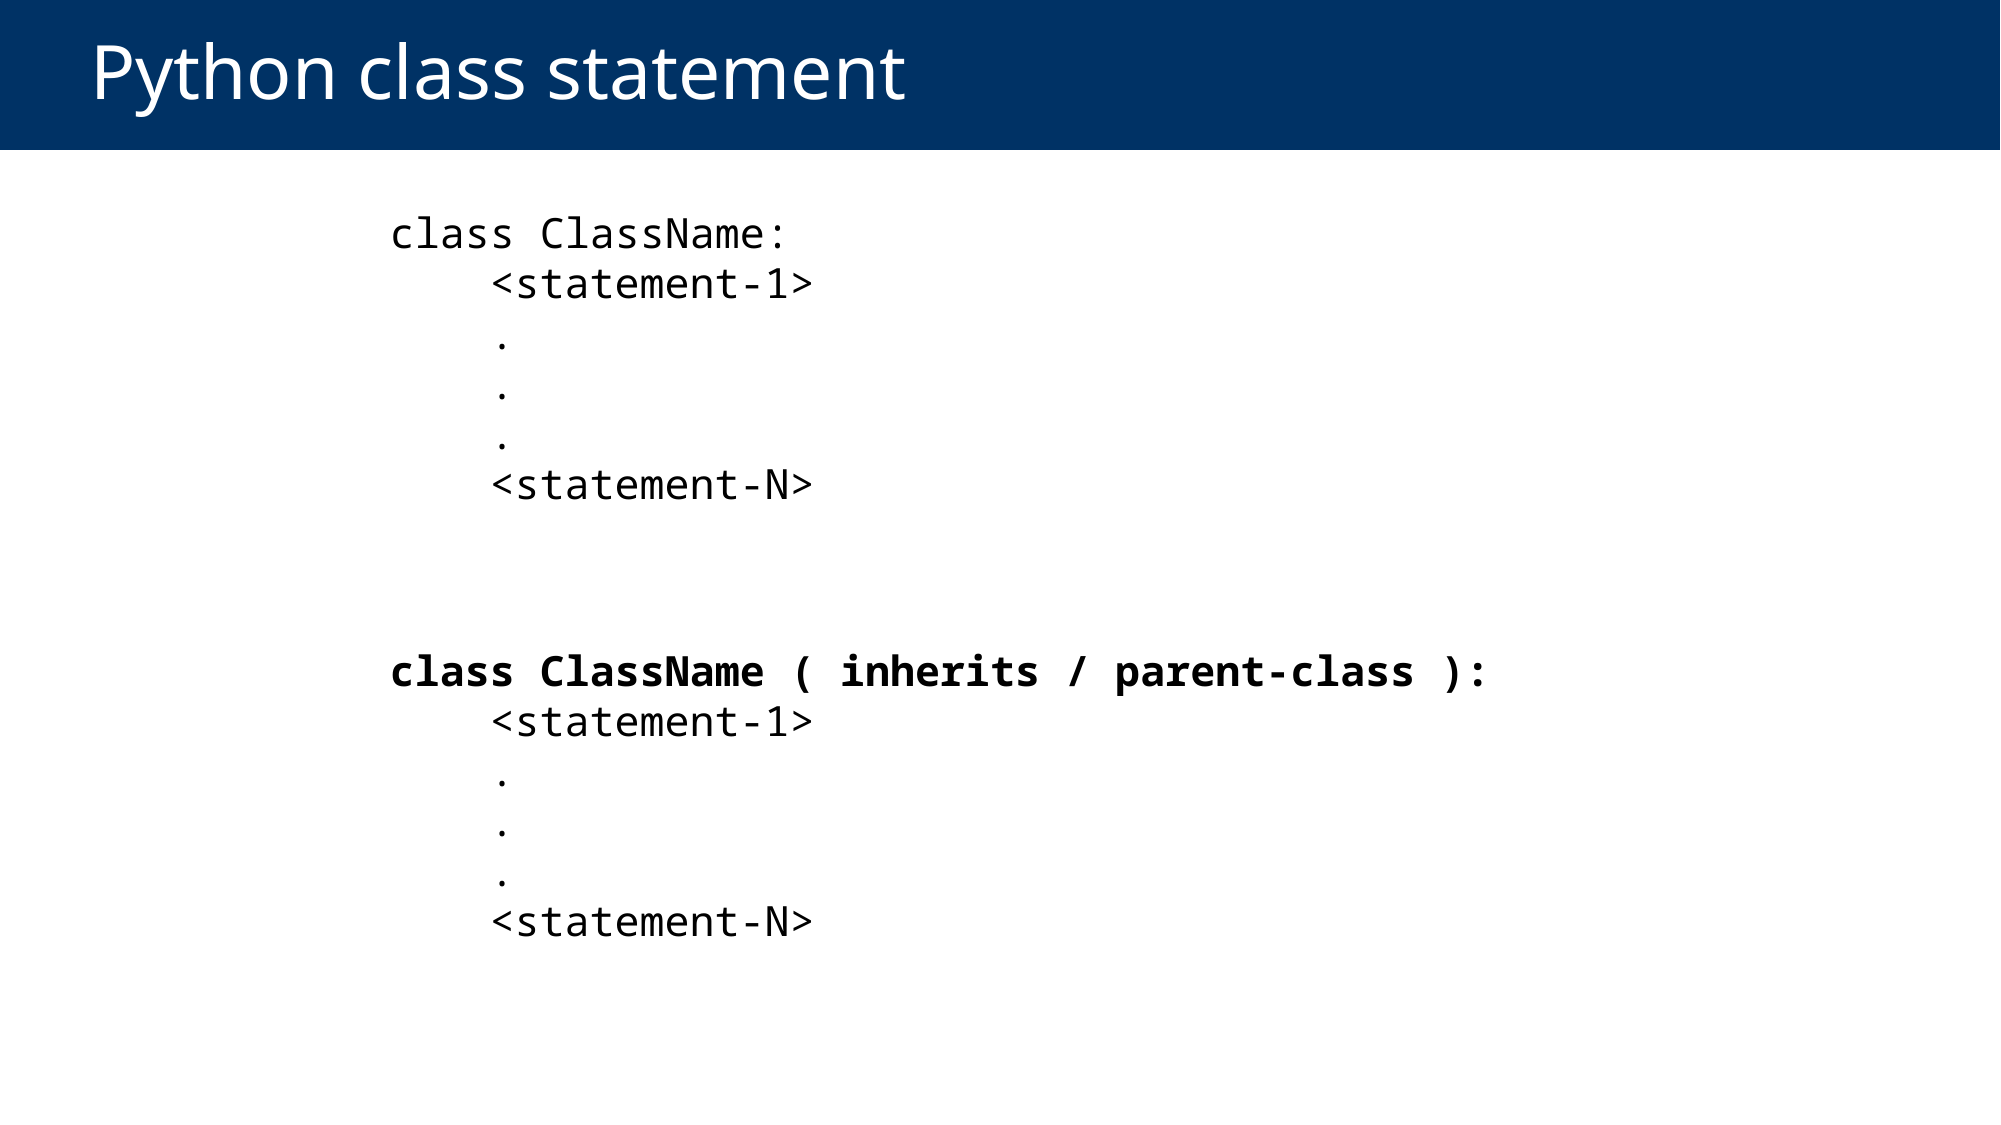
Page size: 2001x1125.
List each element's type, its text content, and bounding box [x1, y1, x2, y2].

title Python class statement [0, 0, 2000, 152]
text_box class ClassName ( inherits / parent-class ): <statement-1> . . . <statement-N> [374, 637, 1513, 953]
text_box class ClassName: <statement-1> . . . <statement-N> [374, 199, 1125, 515]
